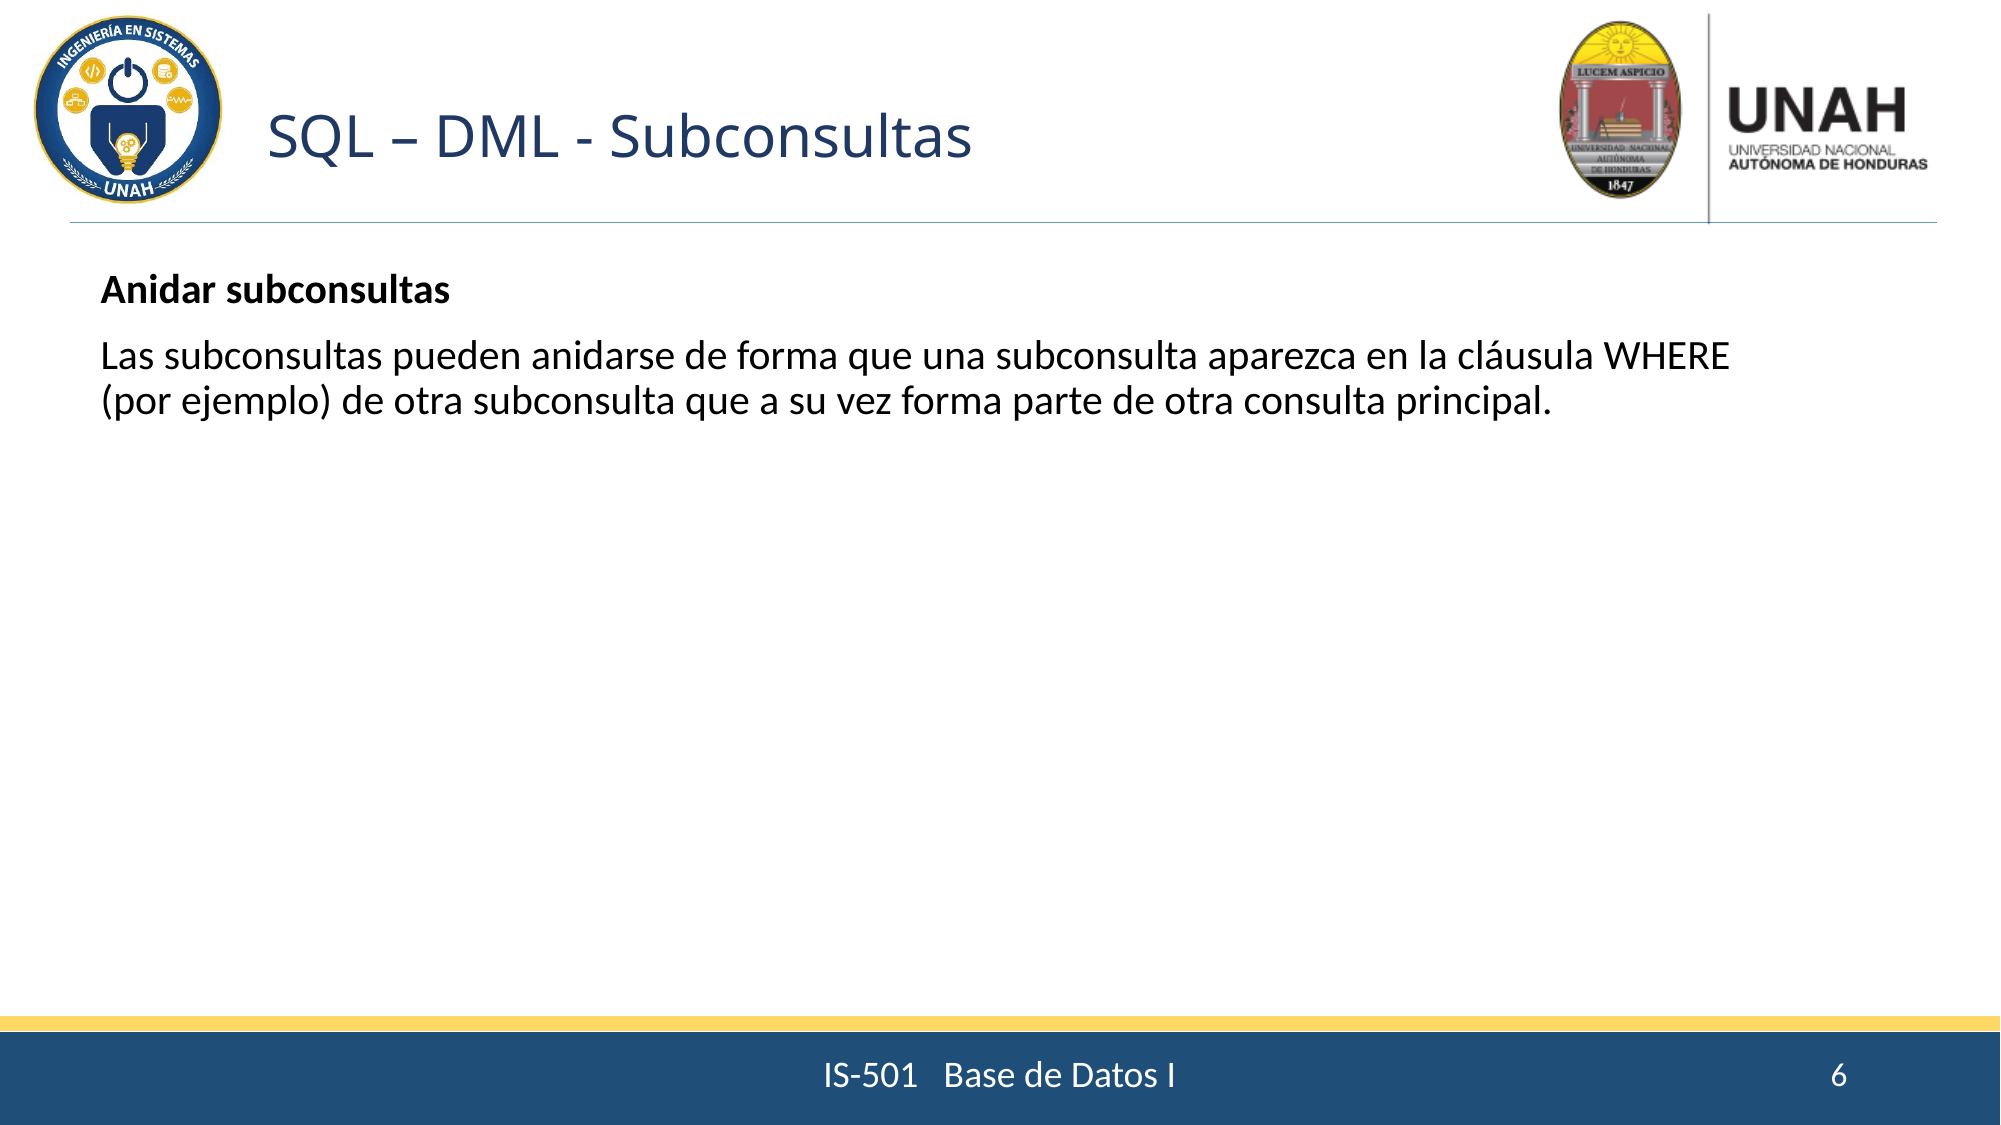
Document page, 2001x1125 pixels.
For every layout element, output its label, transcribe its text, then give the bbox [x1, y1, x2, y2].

picture [1557, 7, 1938, 227]
slide_number 6 [1412, 1042, 1863, 1103]
title SQL – DML - Subconsultas [252, 94, 1531, 183]
text_box [0, 1016, 2000, 1031]
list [18, 10, 238, 214]
text_box [0, 1031, 2000, 1125]
text_box Anidar subconsultas Las subconsultas pueden anidarse de forma que una subconsulta aparezca en la cláusula WHERE (por ejemplo) de otra subconsulta que a su vez forma parte de otra consulta principal. [85, 260, 1811, 974]
footer IS-501 Base de Datos I [662, 1042, 1338, 1103]
